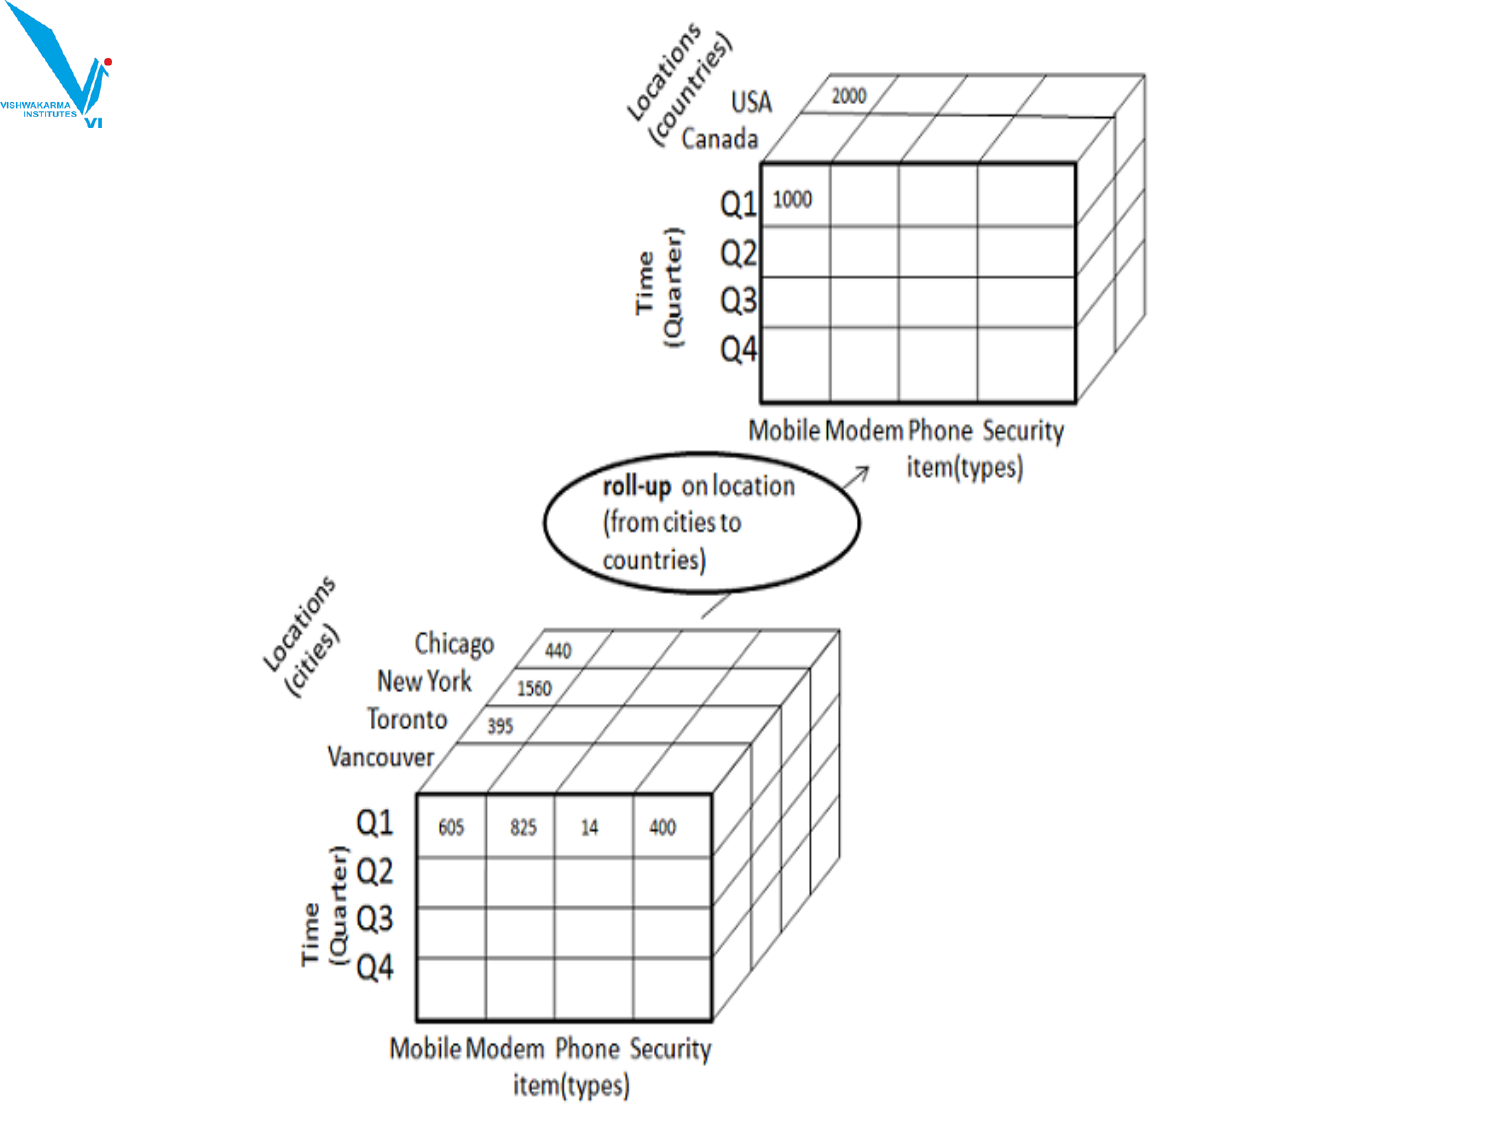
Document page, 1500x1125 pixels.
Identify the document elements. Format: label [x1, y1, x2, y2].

picture [0, 0, 120, 135]
picture [237, 0, 1185, 1125]
